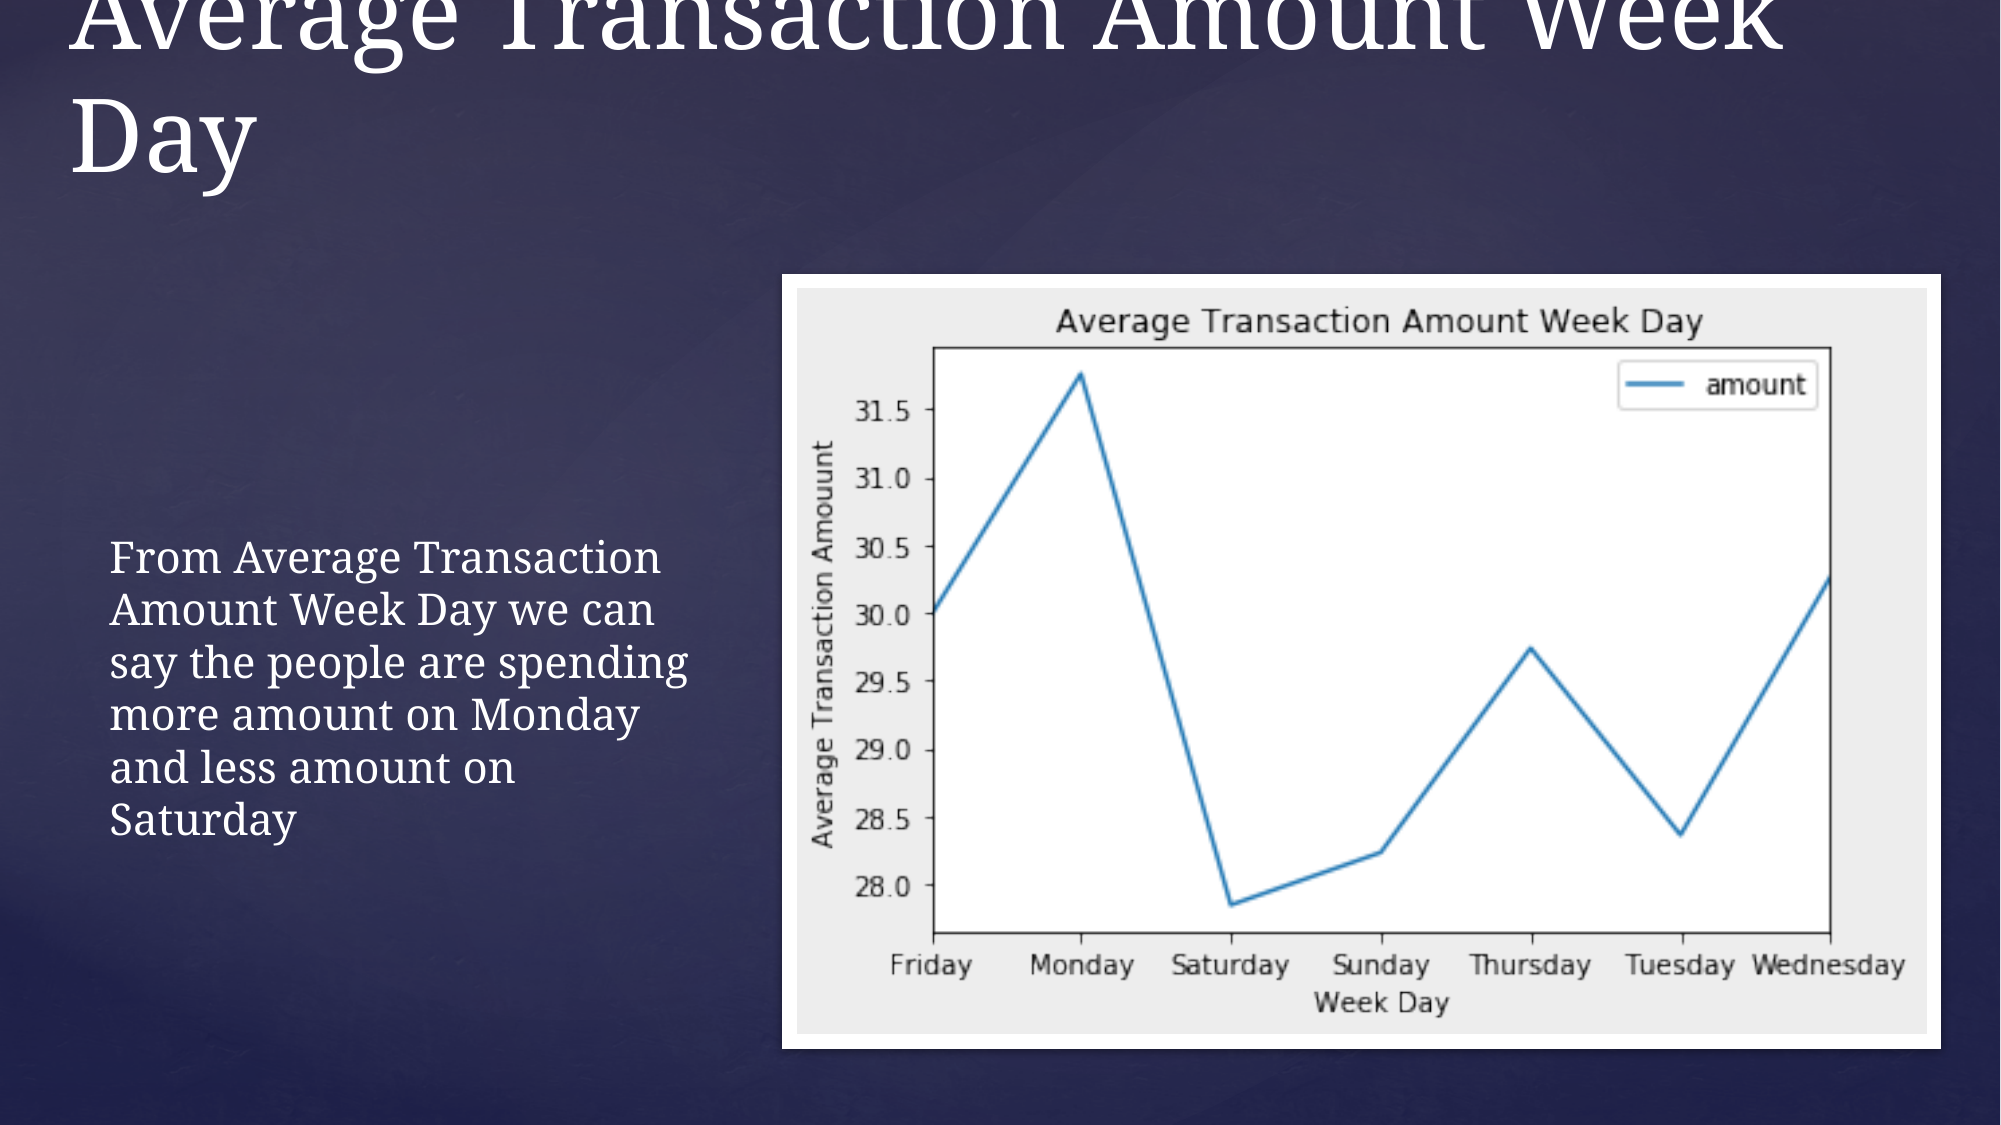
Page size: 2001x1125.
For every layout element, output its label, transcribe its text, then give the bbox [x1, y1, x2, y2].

picture [795, 287, 1928, 1036]
list From Average Transaction Amount Week Day we can say the people are spending more amount on Monday and less amount on Saturday [91, 277, 706, 1097]
title Average Transaction Amount Week Day [54, 50, 1946, 200]
